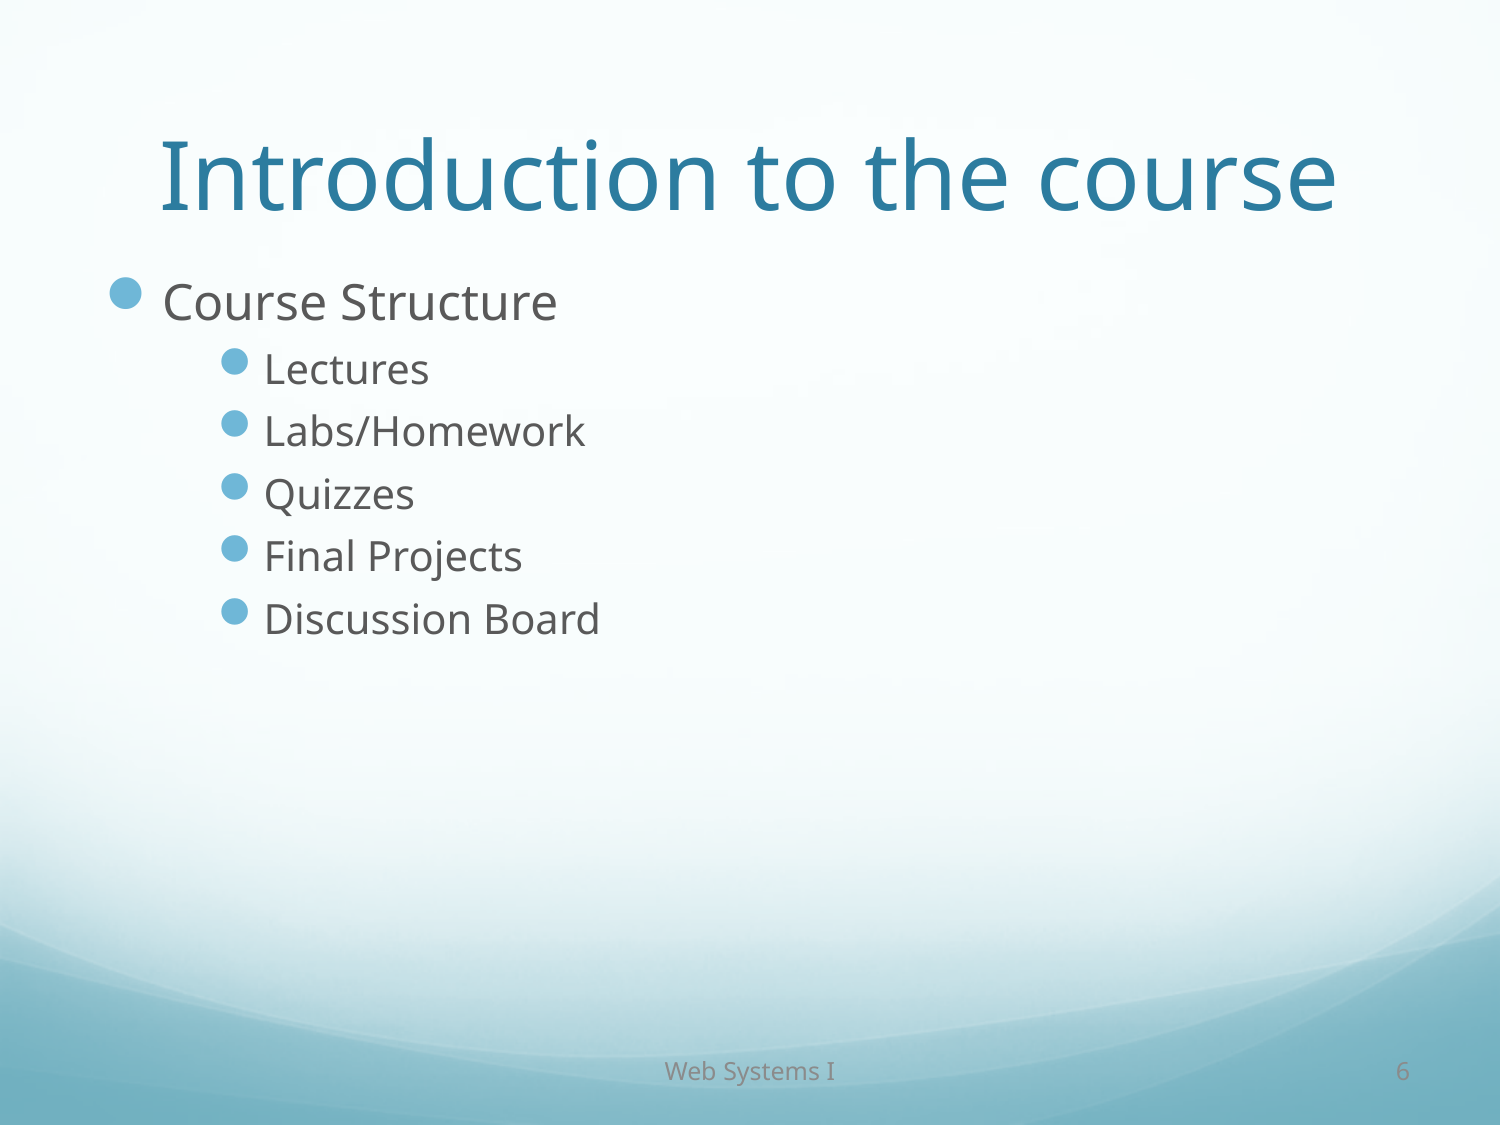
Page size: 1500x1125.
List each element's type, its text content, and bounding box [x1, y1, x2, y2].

list Course Structure Lectures Labs/Homework Quizzes Final Projects Discussion Board [89, 262, 1410, 976]
footer Web Systems I [512, 1042, 988, 1103]
slide_number 6 [1074, 1042, 1425, 1103]
title Introduction to the course [89, 17, 1410, 238]
